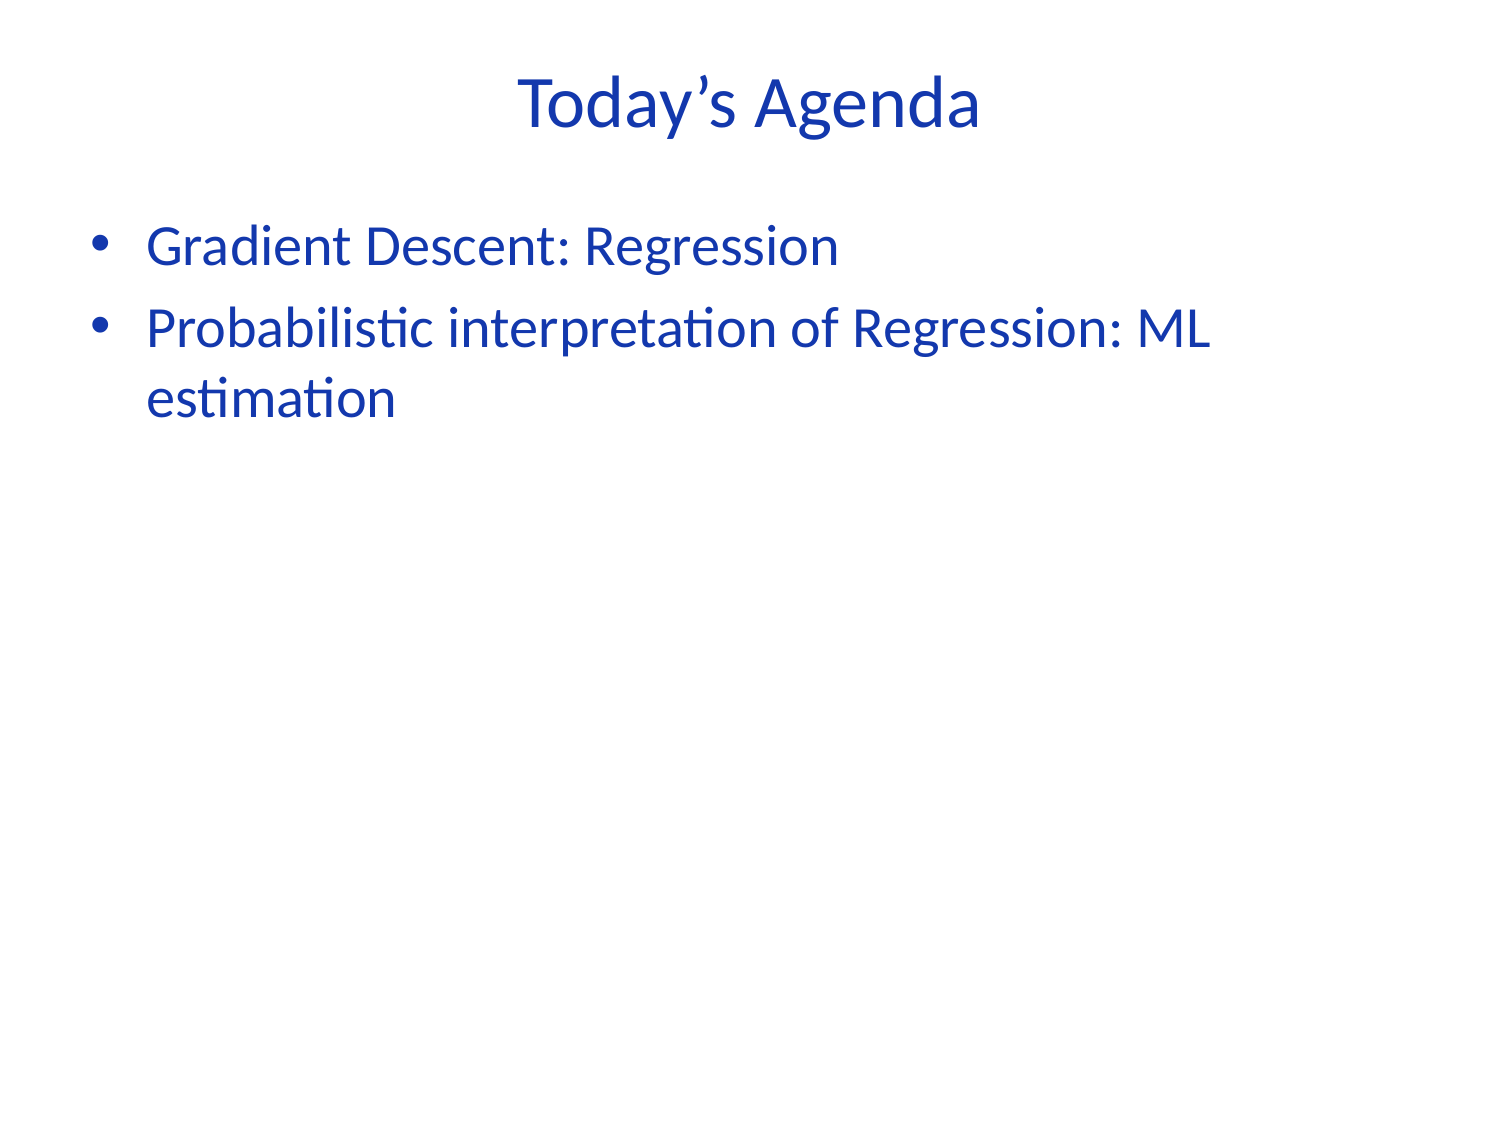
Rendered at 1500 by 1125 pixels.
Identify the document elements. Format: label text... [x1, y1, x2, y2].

list Gradient Descent: Regression Probabilistic interpretation of Regression: ML estimation [75, 200, 1425, 1088]
title Today’s Agenda [75, 45, 1425, 150]
